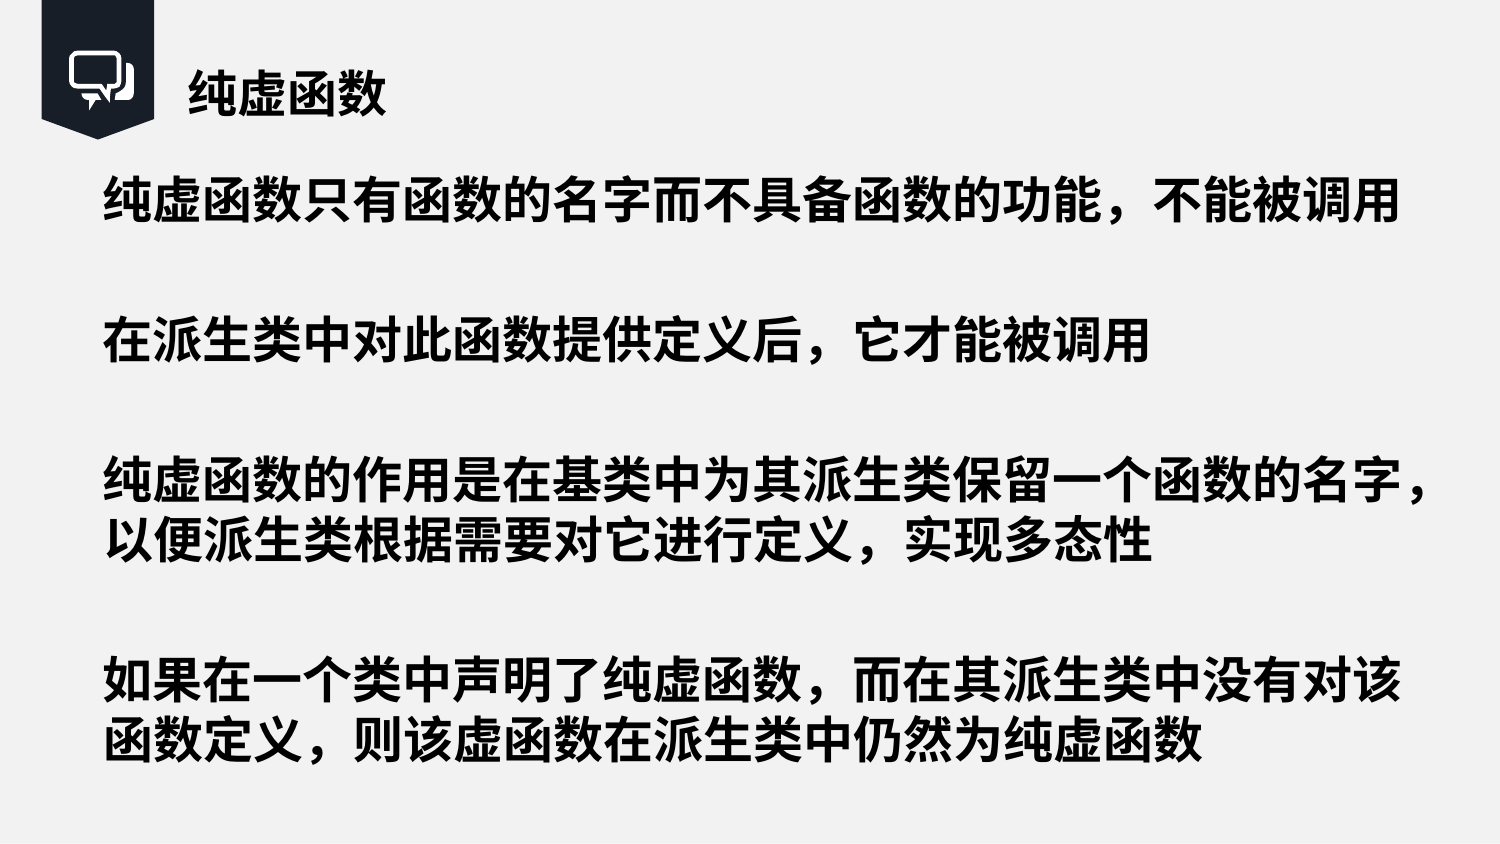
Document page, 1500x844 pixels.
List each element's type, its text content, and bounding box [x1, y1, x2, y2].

text_box 纯虚函数 [172, 54, 402, 130]
text_box [81, 93, 102, 111]
text_box [114, 62, 134, 100]
text_box [39, 0, 157, 142]
text_box 纯虚函数只有函数的名字而不具备函数的功能，不能被调用 在派生类中对此函数提供定义后，它才能被调用 纯虚函数的作用是在基类中为其派生类保留一个函数的名字，以便派生类根据需要对它进行定义，实现多态性 如果在一个类中声明了纯虚函数，而在其派生类中没有对该函数定义，则该虚函数在派生类中仍然为纯虚函数 [41, 161, 1466, 776]
text_box [69, 50, 122, 103]
